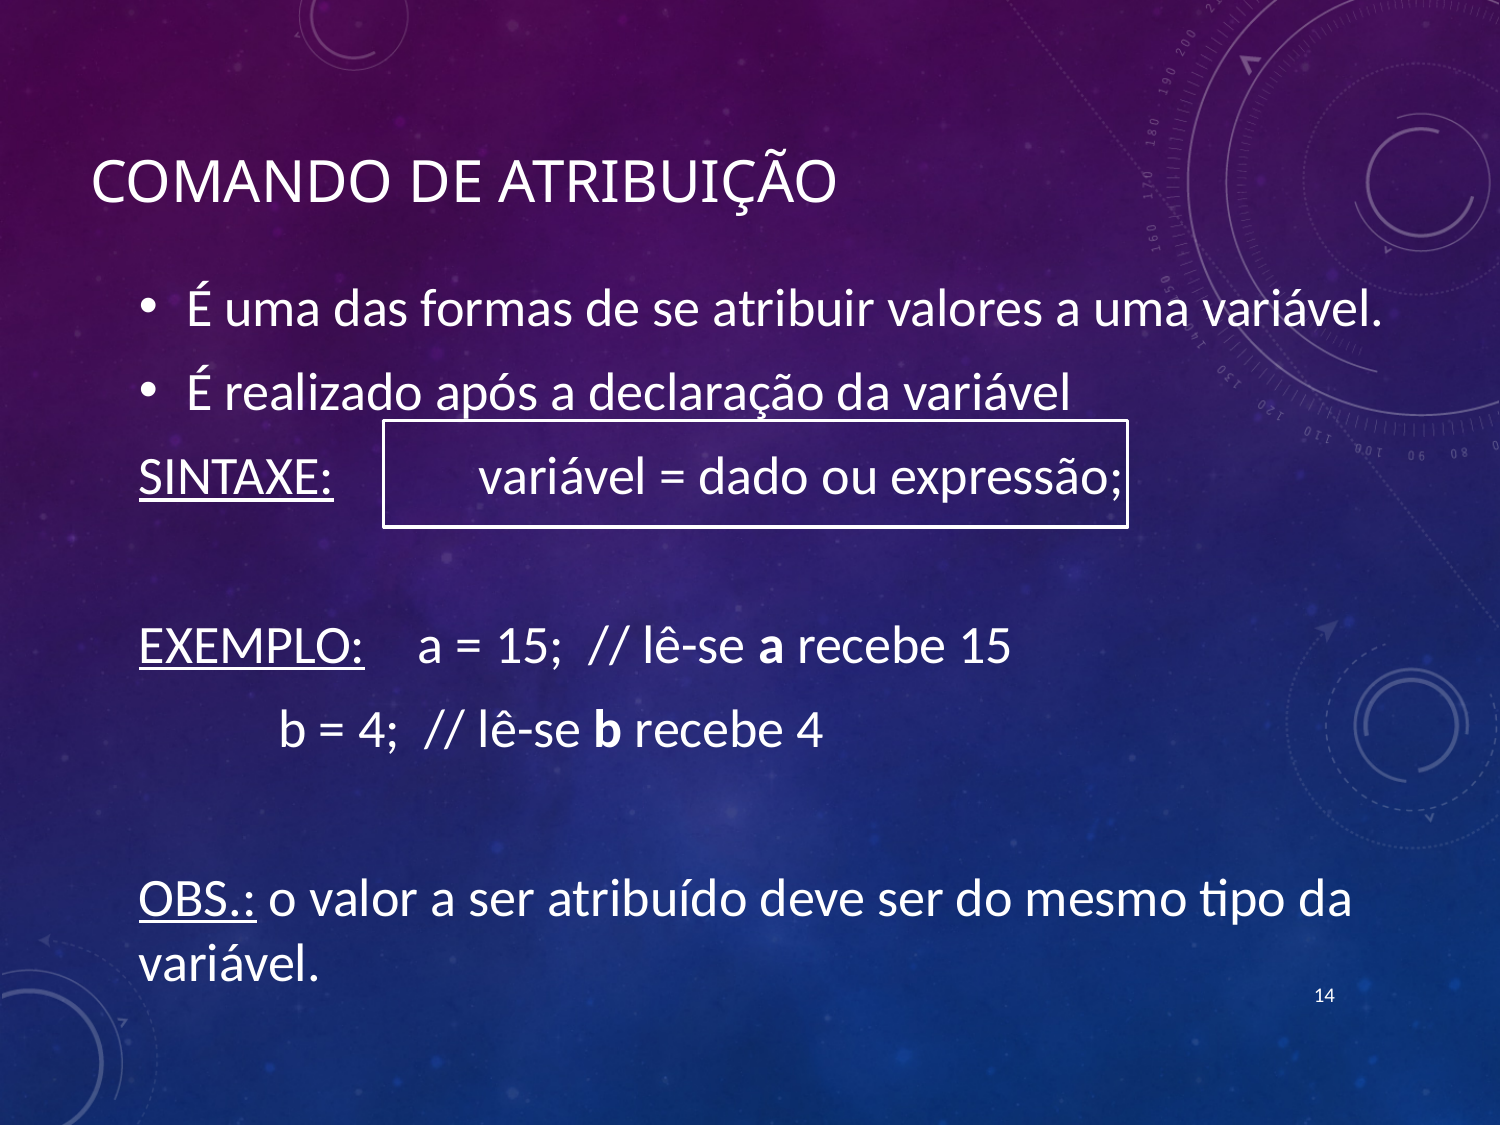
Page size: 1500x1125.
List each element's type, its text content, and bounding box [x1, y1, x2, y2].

list É uma das formas de se atribuir valores a uma variável. É realizado após a declaração da variável SINTAXE: variável = dado ou expressão; EXEMPLO: a = 15; // lê-se a recebe 15 b = 4; // lê-se b recebe 4 OBS.: o valor a ser atribuído deve ser do mesmo tipo da variável. [123, 258, 1418, 1005]
title Comando de atribuição [75, 99, 1350, 259]
slide_number 14 [1281, 963, 1350, 1025]
picture [0, 0, 1500, 1125]
text_box [382, 419, 1129, 529]
